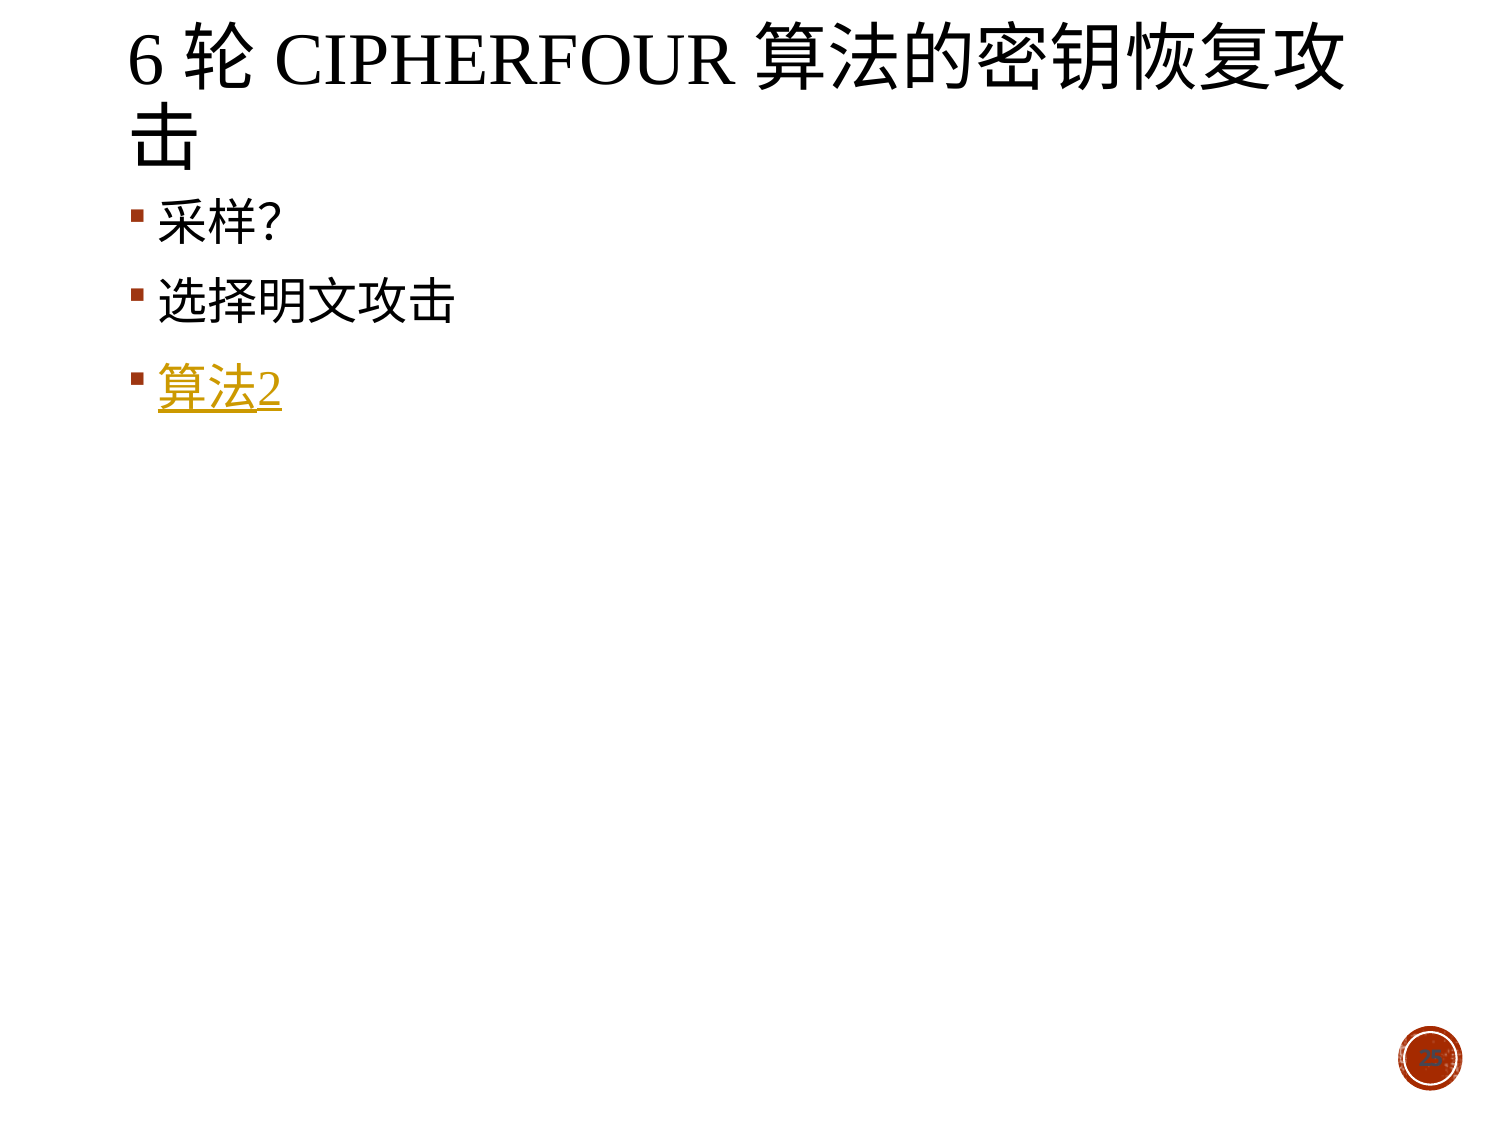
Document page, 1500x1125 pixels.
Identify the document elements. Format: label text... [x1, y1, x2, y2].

title 6轮Cipherfour算法的密钥恢复攻击 [112, 13, 1388, 189]
list 采样？ 选择明文攻击 算法2 [112, 189, 1388, 855]
slide_number 25 [1391, 1028, 1471, 1089]
